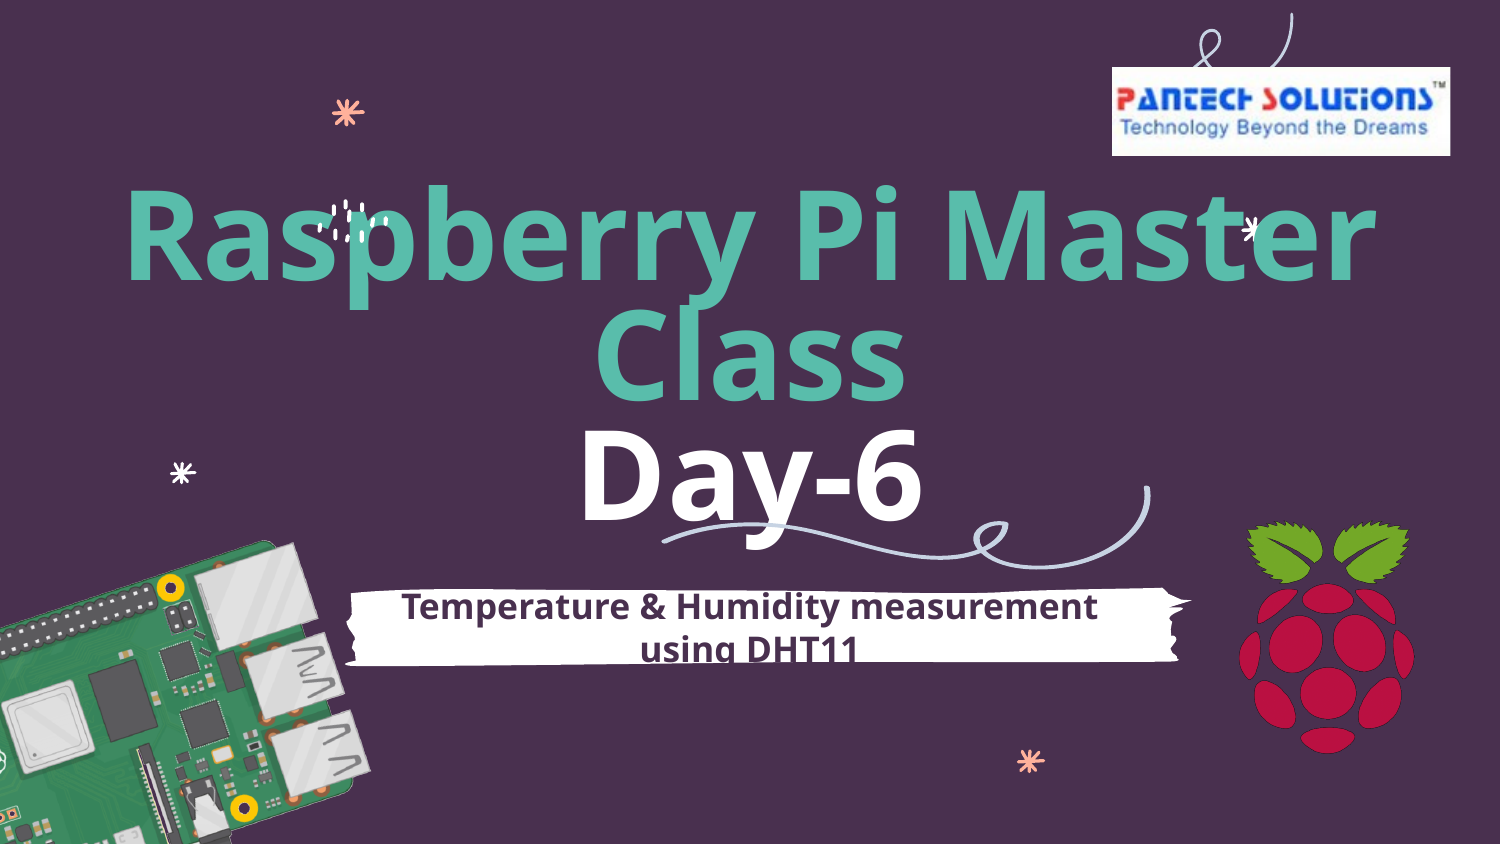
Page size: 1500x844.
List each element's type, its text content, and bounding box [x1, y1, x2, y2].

text_box [661, 485, 1151, 570]
text_box [413, 588, 1151, 667]
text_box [317, 198, 389, 244]
picture [1111, 67, 1451, 156]
picture [0, 481, 447, 844]
title Raspberry Pi Master Class Day-6 [113, 161, 1387, 568]
picture [1156, 483, 1500, 790]
subtitle Temperature & Humidity measurement using DHT11 [413, 597, 1113, 657]
